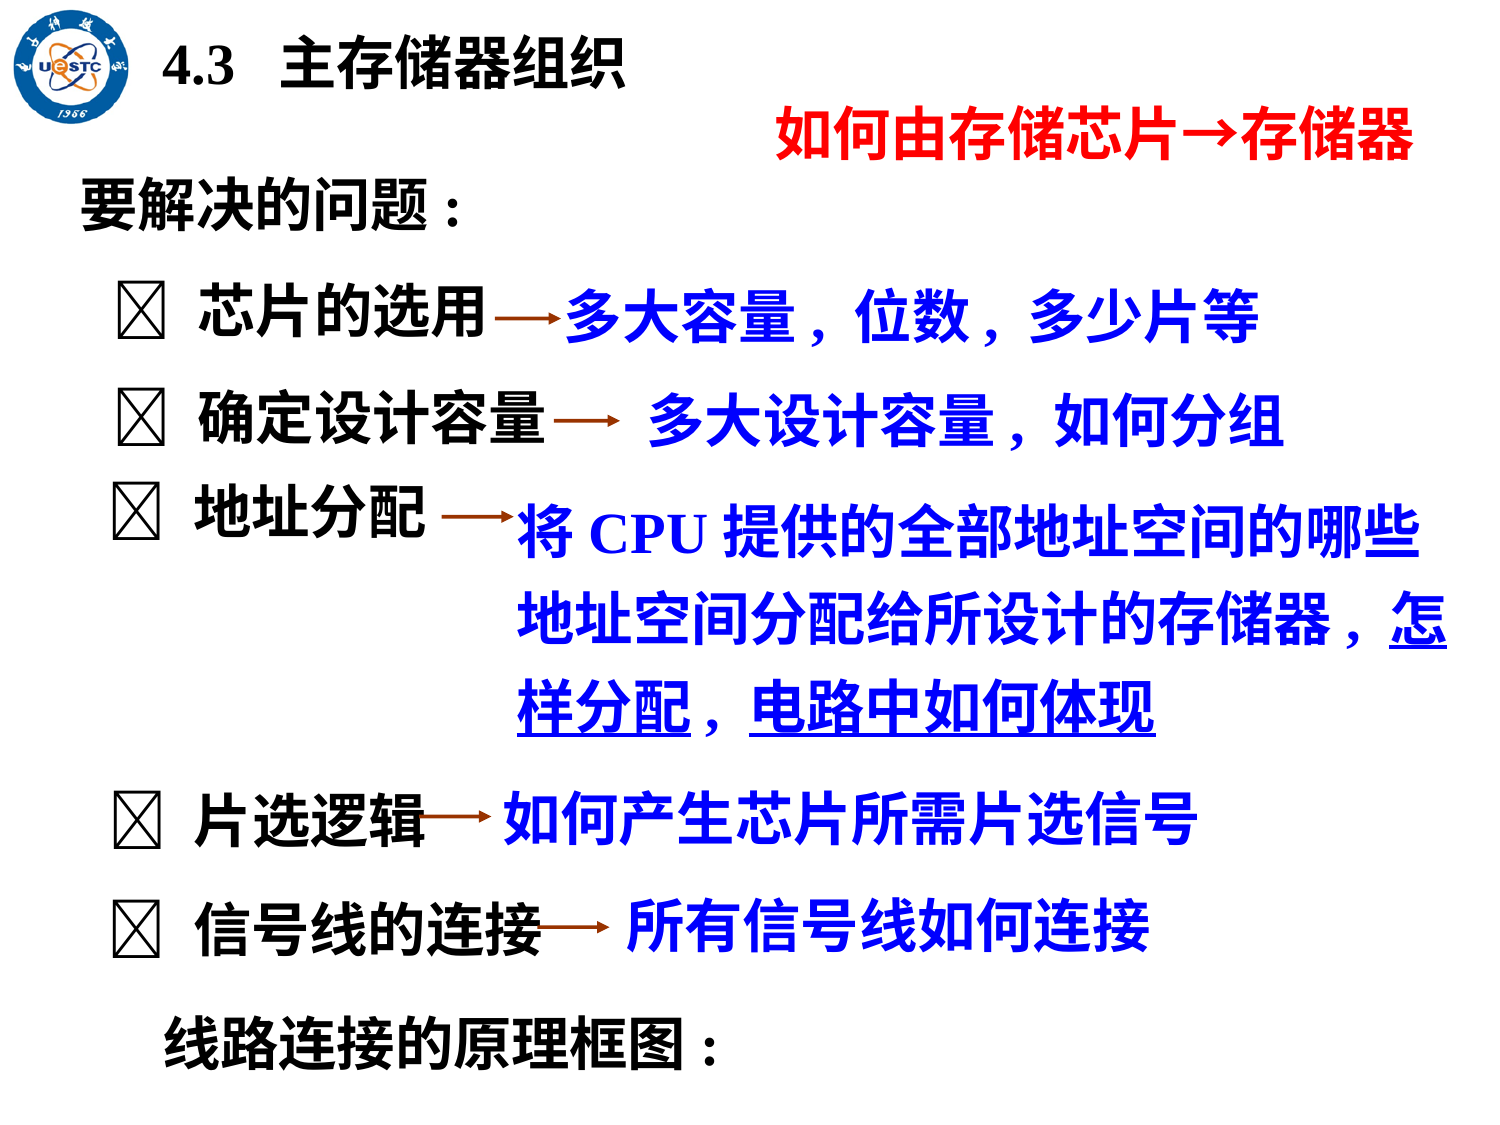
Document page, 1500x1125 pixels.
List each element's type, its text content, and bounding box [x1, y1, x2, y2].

text_box 4.3 主存储器组织 [147, 19, 800, 104]
text_box 将CPU提供的全部地址空间的哪些地址空间分配给所设计的存储器, 怎样分配, 电路中如何体现 [501, 469, 1483, 748]
text_box  芯片的选用 [97, 267, 597, 352]
text_box 多大容量, 位数, 多少片等 [549, 272, 1353, 358]
text_box [537, 920, 610, 934]
text_box [419, 810, 487, 823]
text_box 多大设计容量, 如何分组 [631, 377, 1436, 462]
picture [6, 8, 136, 126]
text_box [553, 414, 621, 427]
text_box  片选逻辑 [93, 776, 534, 862]
text_box 要解决的问题: [64, 160, 557, 246]
text_box 所有信号线如何连接 [611, 881, 1275, 967]
text_box 线路连接的原理框图: [147, 999, 890, 1085]
text_box  信号线的连接 [93, 886, 626, 971]
text_box 如何由存储芯片→存储器 [759, 90, 1430, 175]
text_box  确定设计容量 [97, 373, 597, 459]
text_box  地址分配 [93, 468, 472, 553]
text_box 如何产生芯片所需片选信号 [487, 775, 1299, 860]
